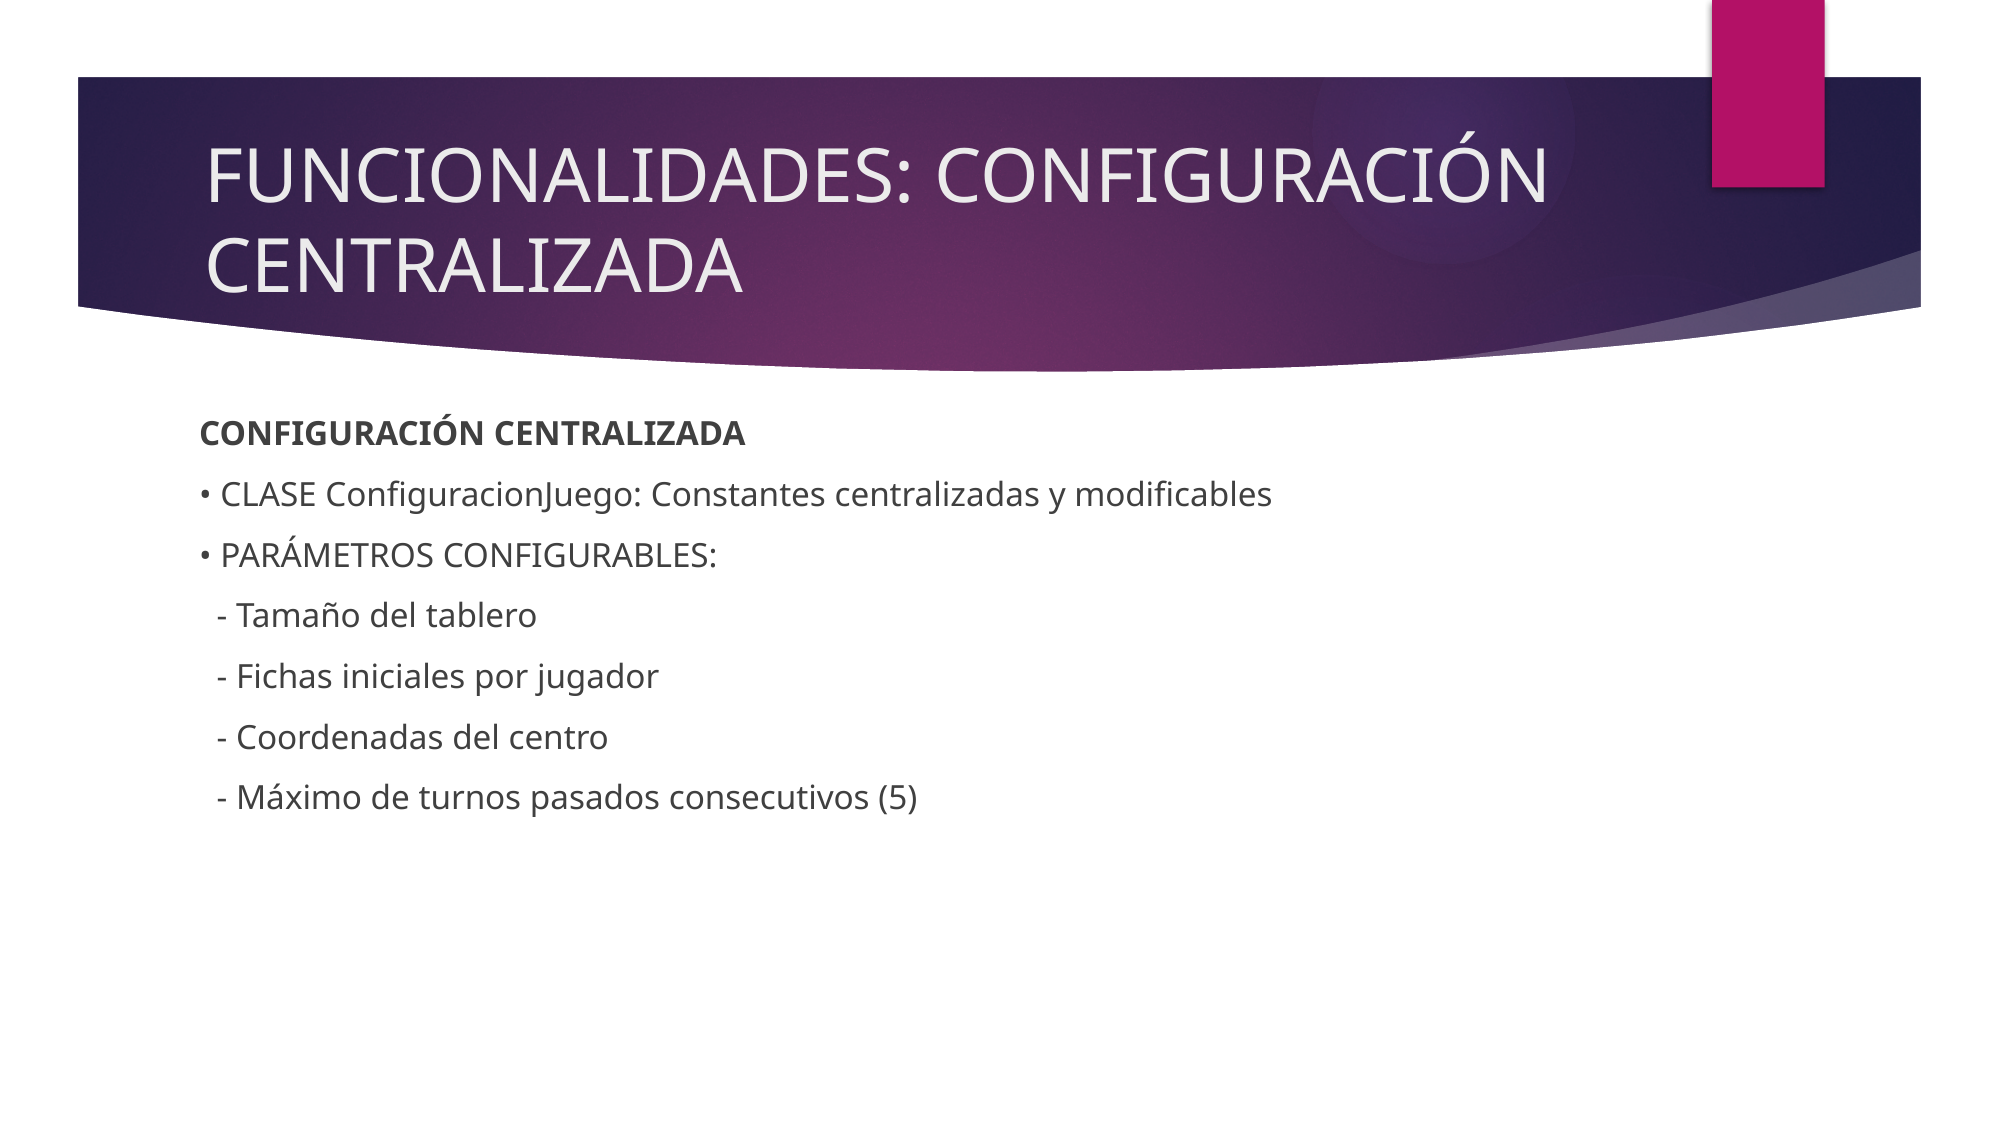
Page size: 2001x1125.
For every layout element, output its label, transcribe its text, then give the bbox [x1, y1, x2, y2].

list CONFIGURACIÓN CENTRALIZADA • CLASE ConfiguracionJuego: Constantes centralizadas y modificables • PARÁMETROS CONFIGURABLES: - Tamaño del tablero - Fichas iniciales por jugador - Coordenadas del centro - Máximo de turnos pasados consecutivos (5) [184, 404, 1632, 1044]
title FUNCIONALIDADES: CONFIGURACIÓN CENTRALIZADA [189, 159, 1627, 276]
